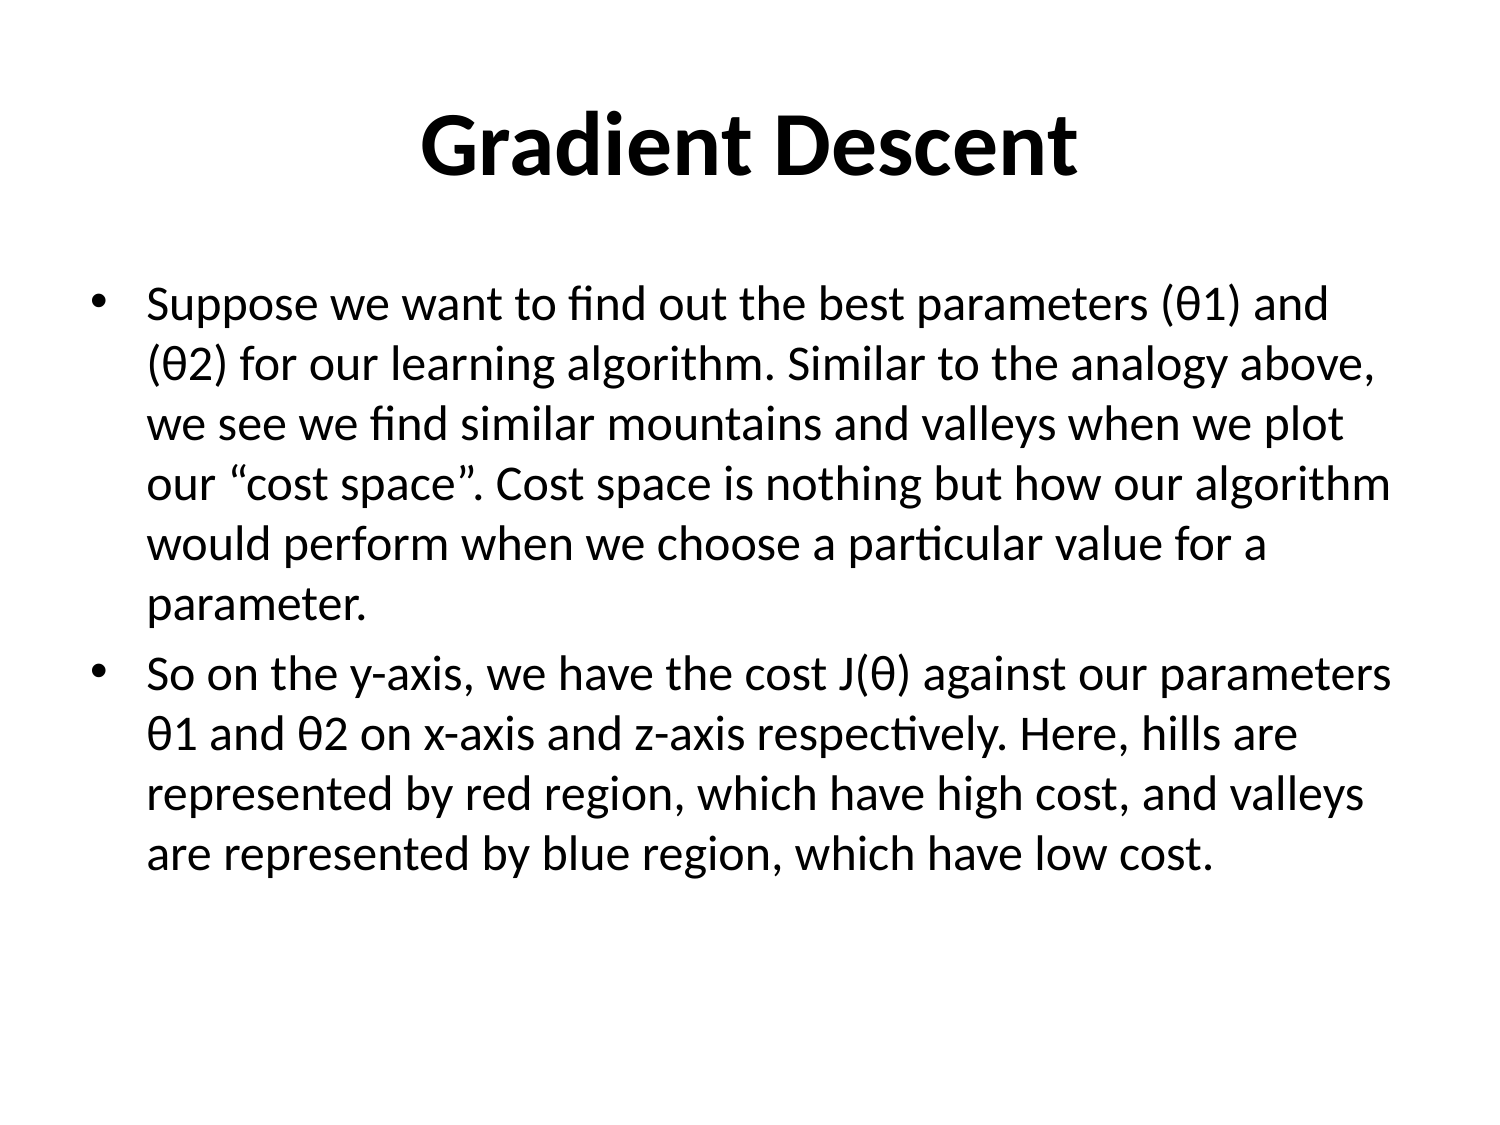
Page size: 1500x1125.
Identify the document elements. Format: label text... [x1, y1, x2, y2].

list Suppose we want to find out the best parameters (θ1) and (θ2) for our learning algorithm. Similar to the analogy above, we see we find similar mountains and valleys when we plot our “cost space”. Cost space is nothing but how our algorithm would perform when we choose a particular value for a parameter. So on the y-axis, we have the cost J(θ) against our parameters θ1 and θ2 on x-axis and z-axis respectively. Here, hills are represented by red region, which have high cost, and valleys are represented by blue region, which have low cost. [75, 262, 1425, 1005]
title Gradient Descent [75, 45, 1425, 233]
